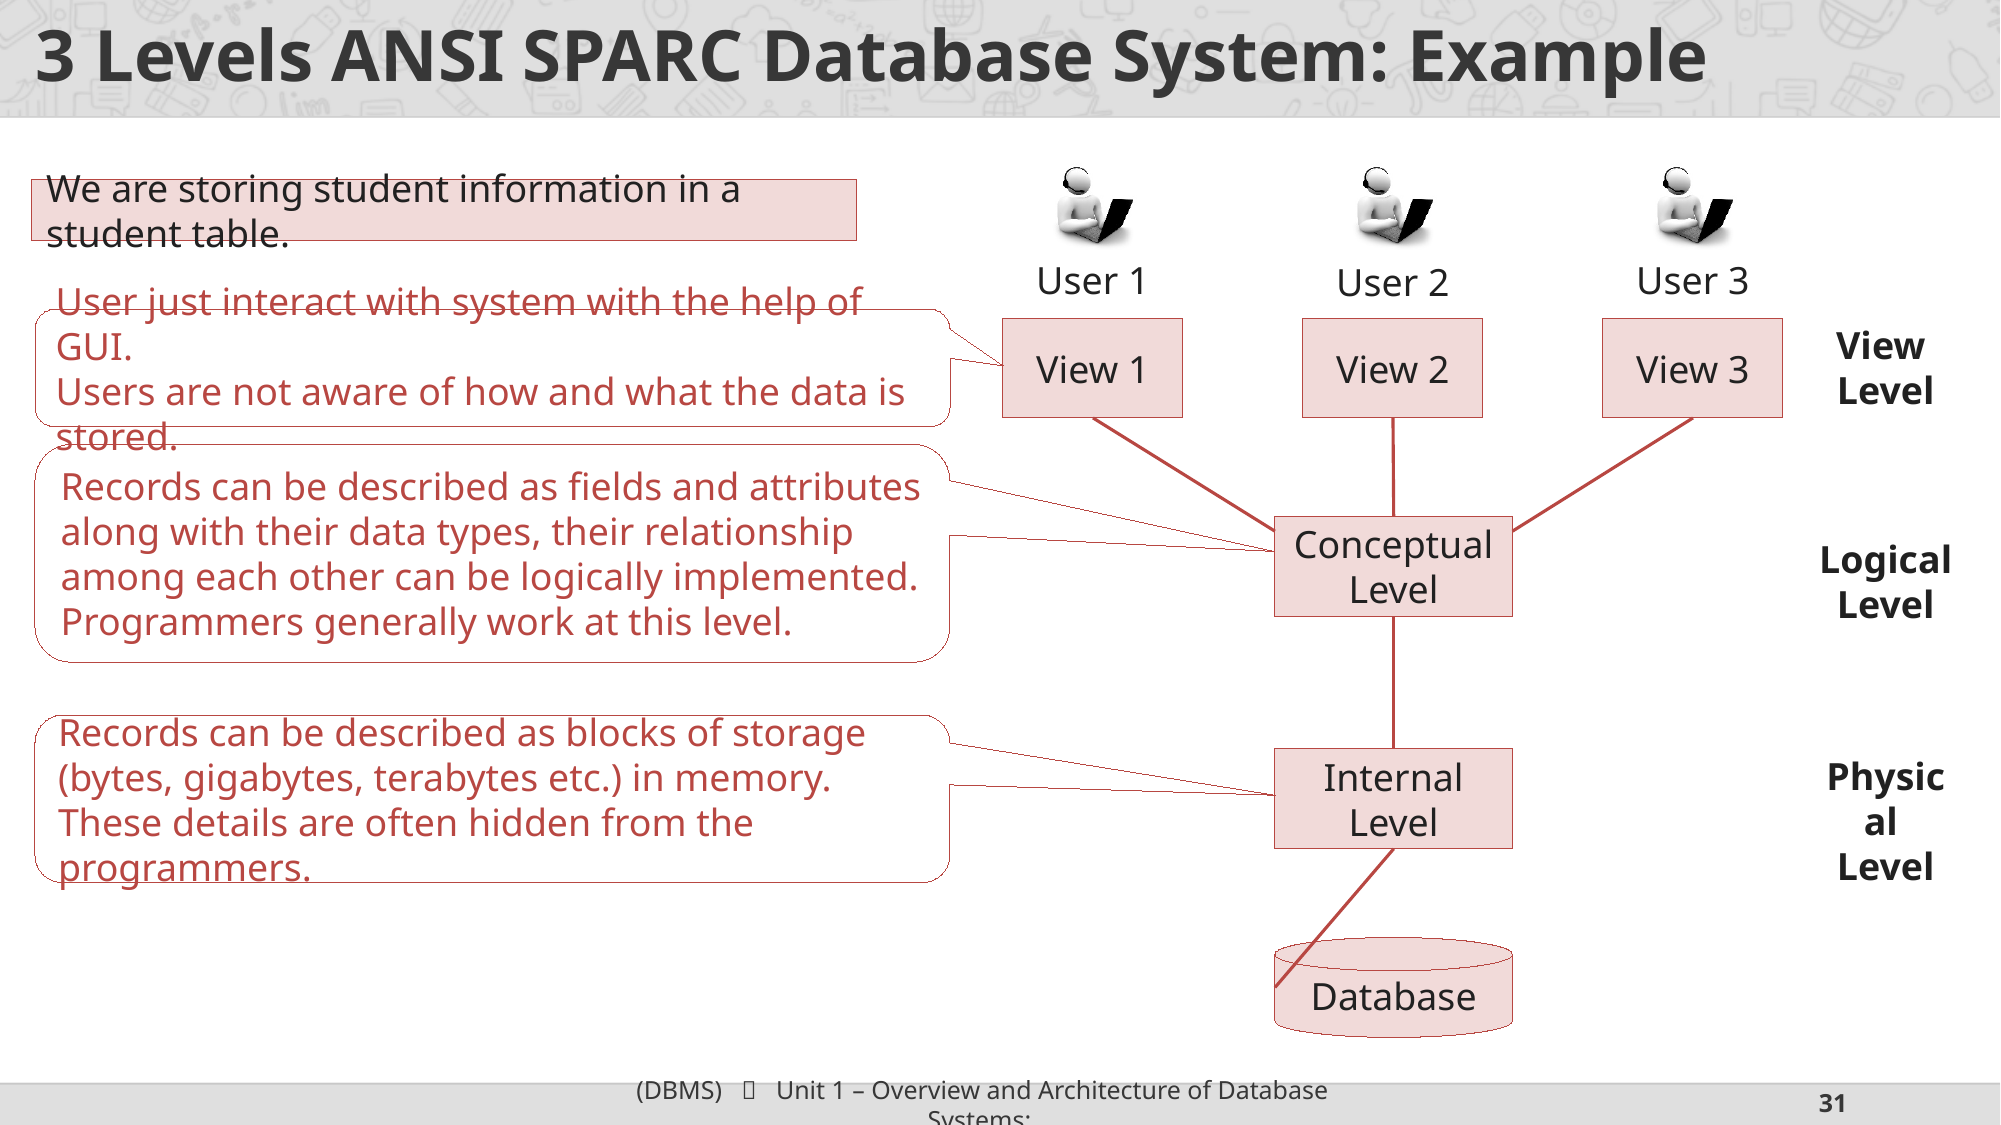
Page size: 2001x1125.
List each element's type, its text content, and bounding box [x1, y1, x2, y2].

picture [1049, 162, 1137, 250]
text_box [1093, 418, 1275, 532]
picture [1349, 162, 1437, 250]
text_box Conceptual Level [1274, 516, 1513, 617]
text_box Physical Level [1803, 745, 1969, 896]
text_box User 2 [1317, 251, 1468, 312]
text_box Records can be described as blocks of storage (bytes, gigabytes, terabytes etc.) in memory. These details are often hidden from the programmers. [34, 715, 1276, 883]
text_box Internal Level [1274, 748, 1513, 849]
text_box View Level [1803, 314, 1969, 420]
text_box User 3 [1617, 249, 1768, 310]
title 3 Levels ANSI SPARC Database System: Example [0, 0, 2000, 117]
text_box View 2 [1302, 318, 1483, 418]
text_box View 3 [1602, 318, 1783, 418]
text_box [1512, 418, 1694, 532]
text_box We are storing student information in a student table. [31, 179, 857, 241]
text_box User 1 [1017, 249, 1168, 310]
text_box Records can be described as fields and attributes along with their data types, their relationship among each other can be logically implemented. Programmers generally work at this level. [34, 444, 1275, 663]
text_box User just interact with system with the help of GUI. Users are not aware of how and what the data is stored. [35, 309, 1004, 427]
text_box View 1 [1002, 318, 1183, 418]
picture [1649, 162, 1737, 250]
text_box Database [1274, 937, 1513, 1038]
text_box Logical Level [1803, 528, 1969, 633]
